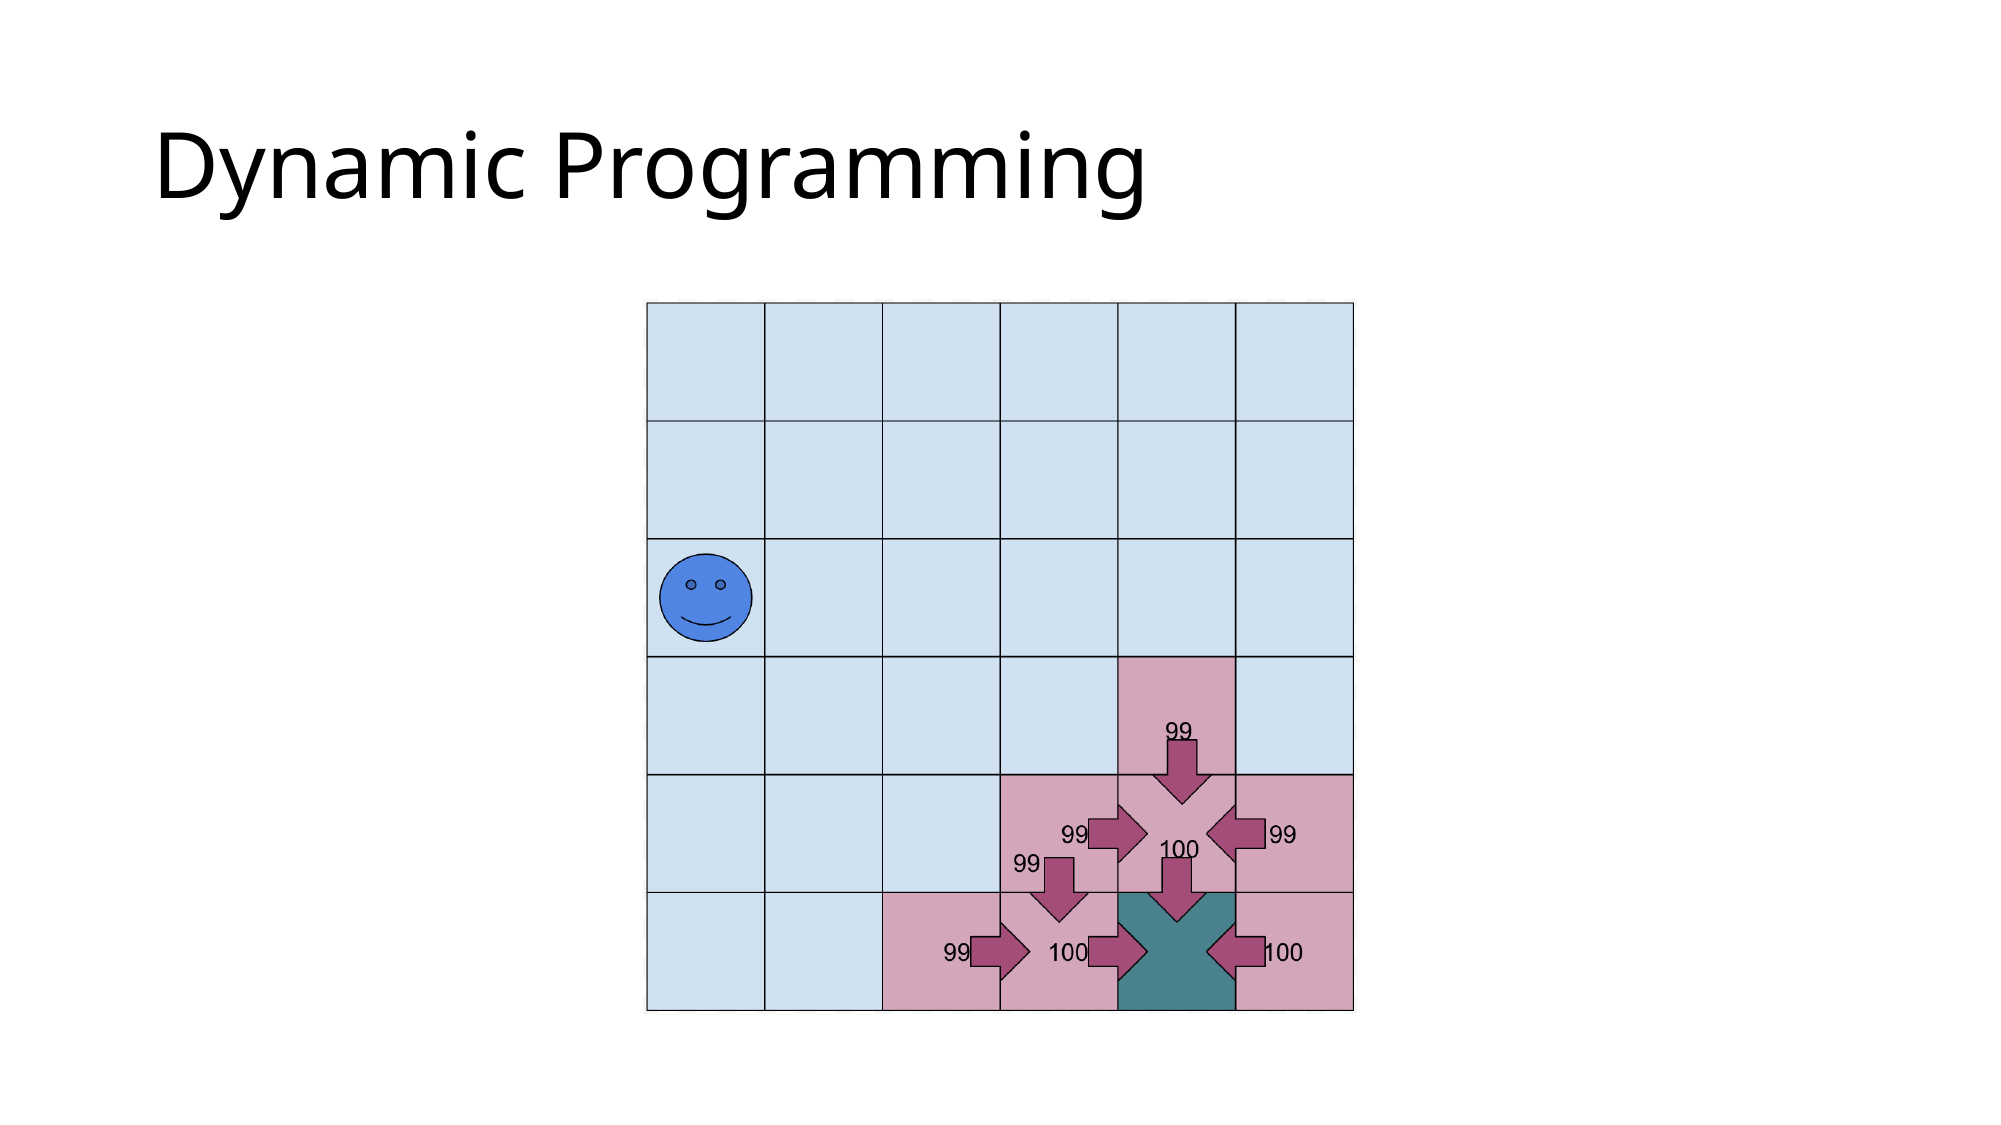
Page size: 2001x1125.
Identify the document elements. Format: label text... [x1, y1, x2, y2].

title Dynamic Programming [137, 59, 1863, 278]
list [643, 299, 1357, 1014]
